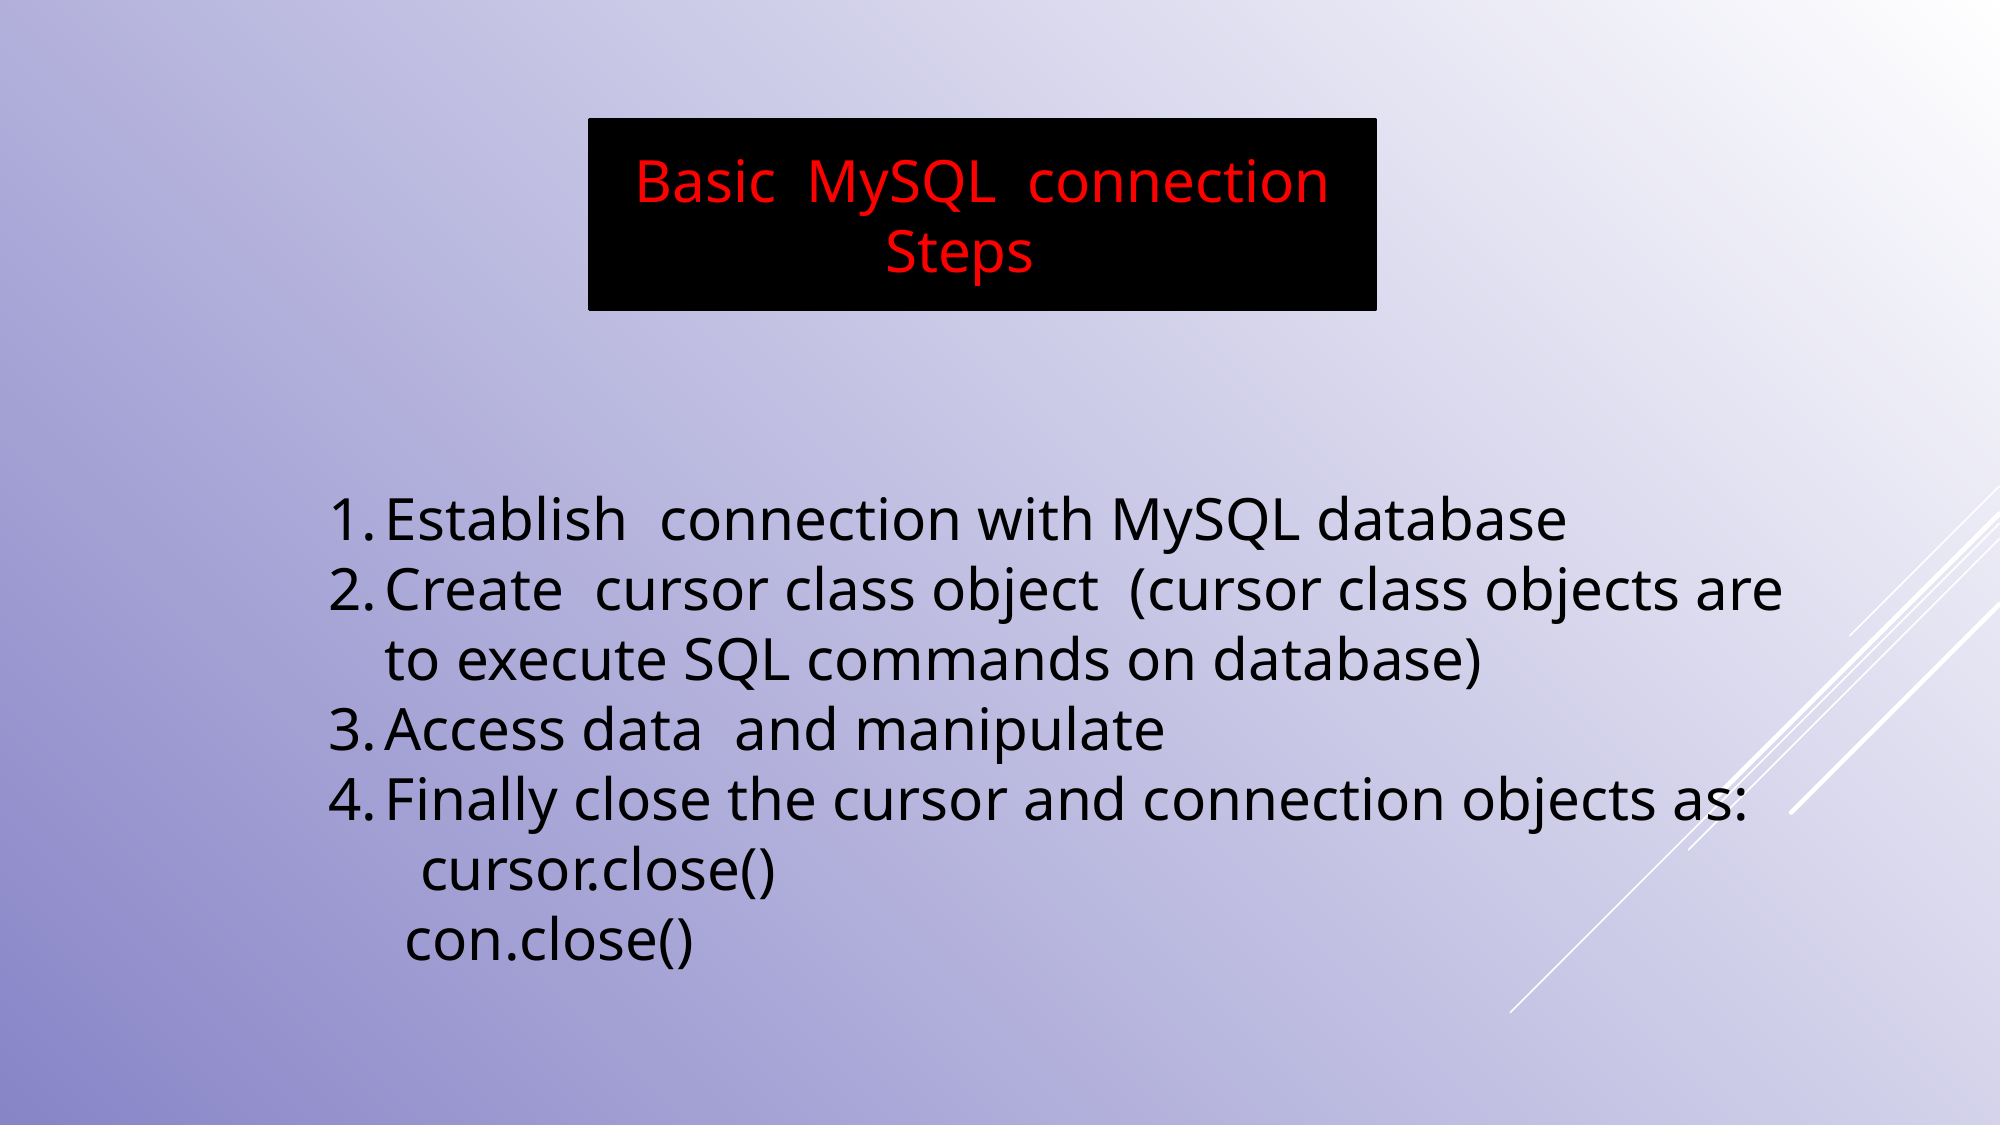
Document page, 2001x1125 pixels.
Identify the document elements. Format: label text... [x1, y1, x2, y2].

text_box Establish connection with MySQL database Create cursor class object (cursor class objects are to execute SQL commands on database) Access data and manipulate Finally close the cursor and connection objects as: cursor.close() con.close() [313, 474, 1829, 980]
text_box Basic MySQL connection Steps [588, 118, 1377, 311]
